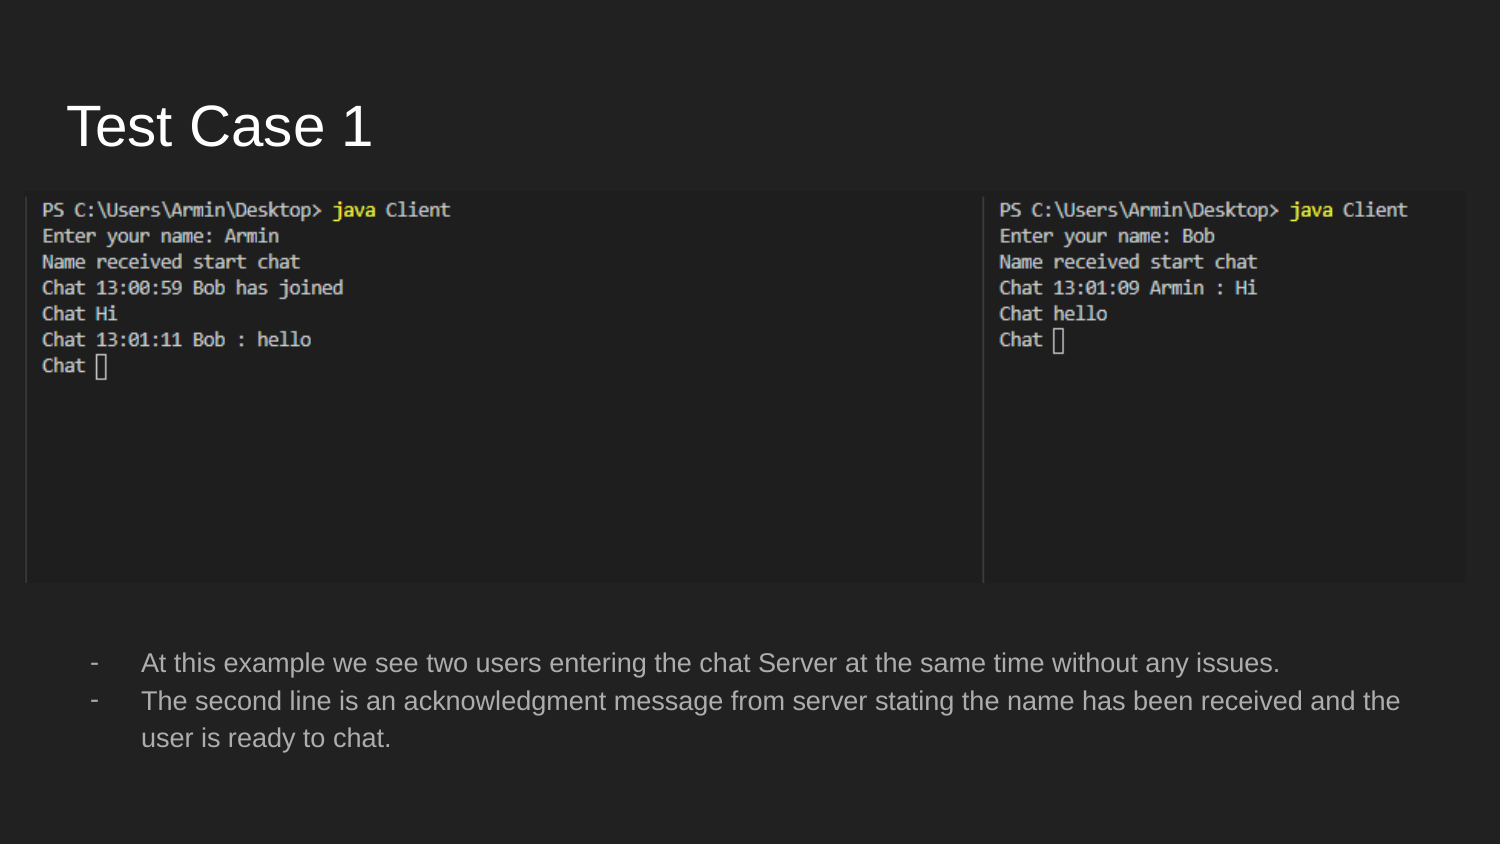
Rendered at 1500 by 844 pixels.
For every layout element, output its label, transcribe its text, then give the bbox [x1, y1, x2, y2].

list At this example we see two users entering the chat Server at the same time without any issues. The second line is an acknowledgment message from server stating the name has been received and the user is ready to chat. [51, 625, 1449, 794]
picture [24, 191, 1466, 584]
title Test Case 1 [51, 72, 1449, 167]
